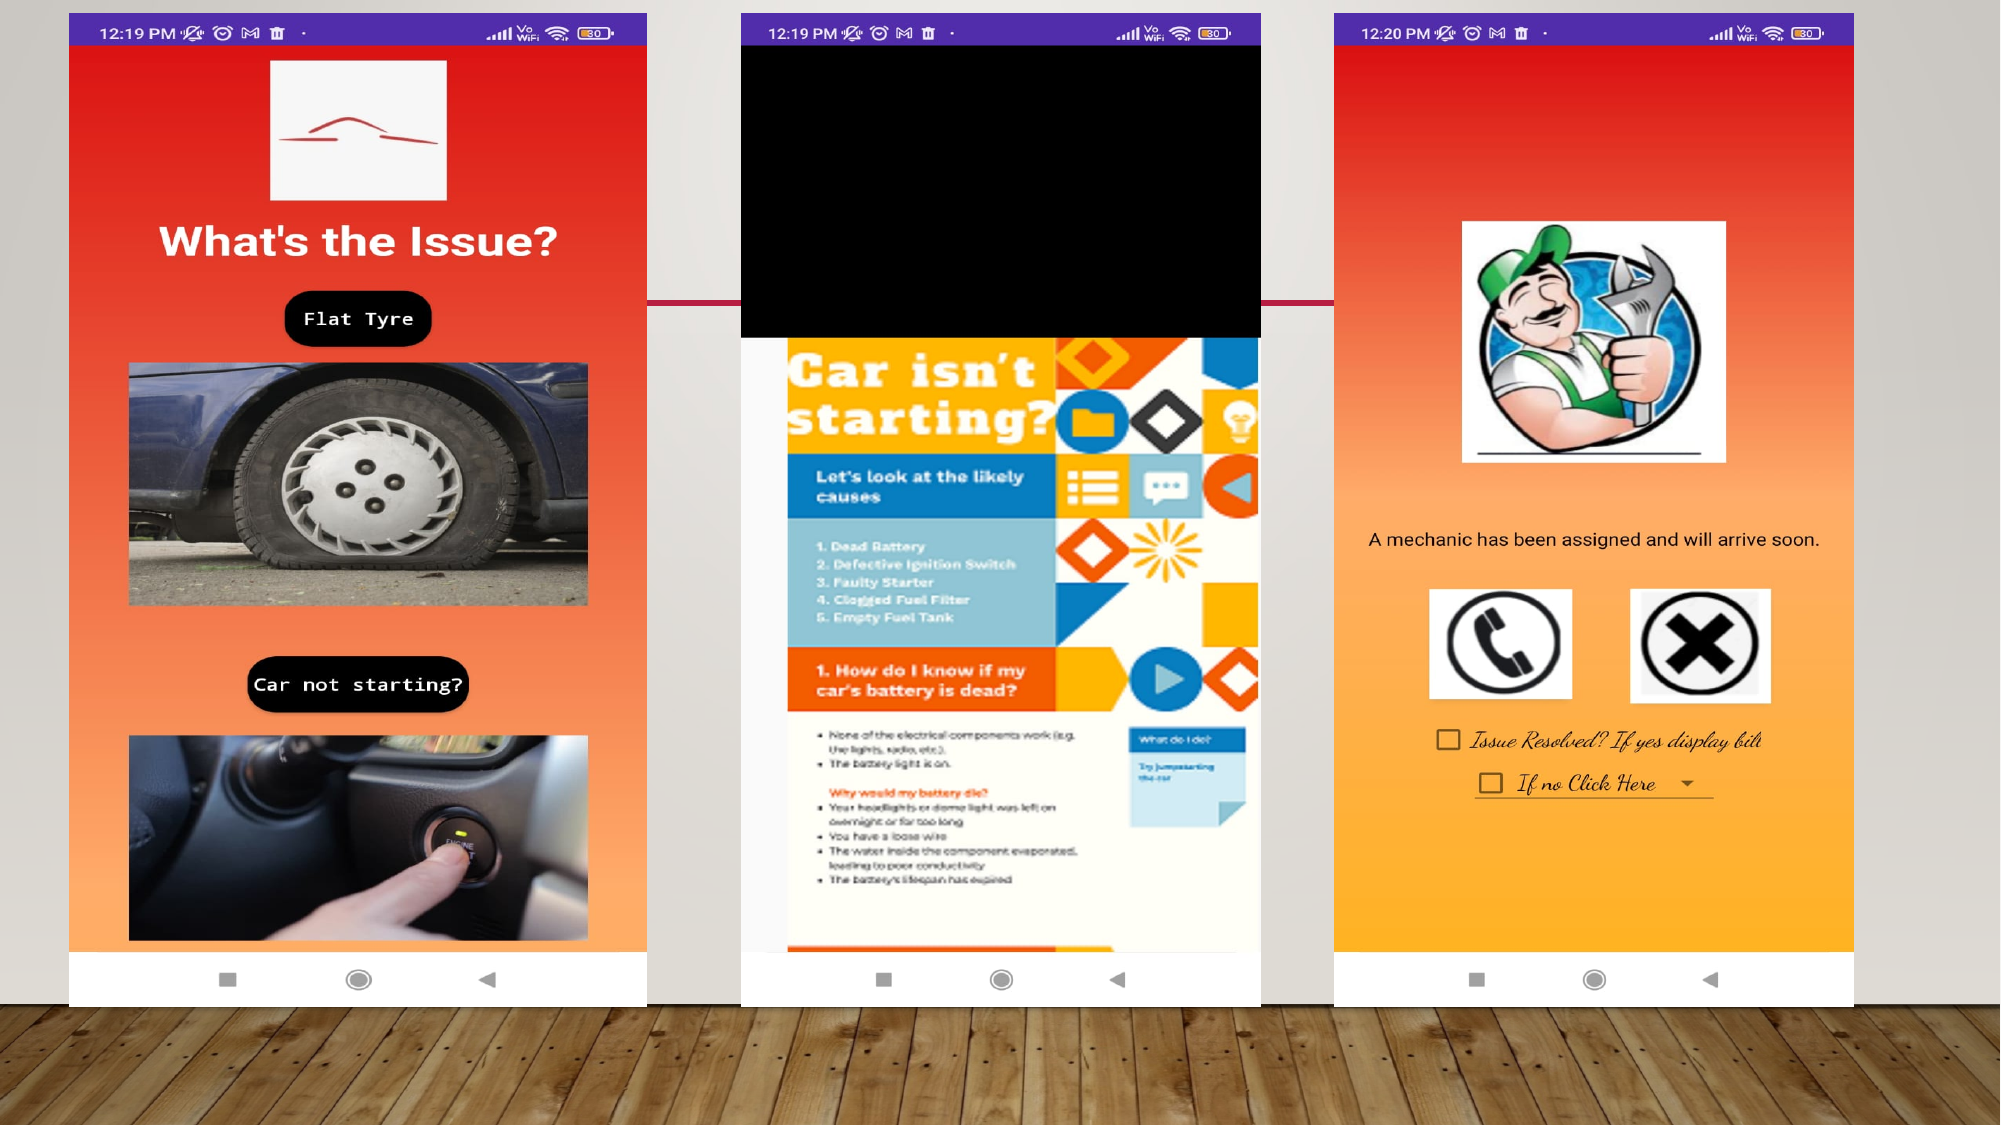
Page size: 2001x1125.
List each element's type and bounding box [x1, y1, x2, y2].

list [69, 12, 648, 1008]
picture [0, 0, 2001, 1125]
